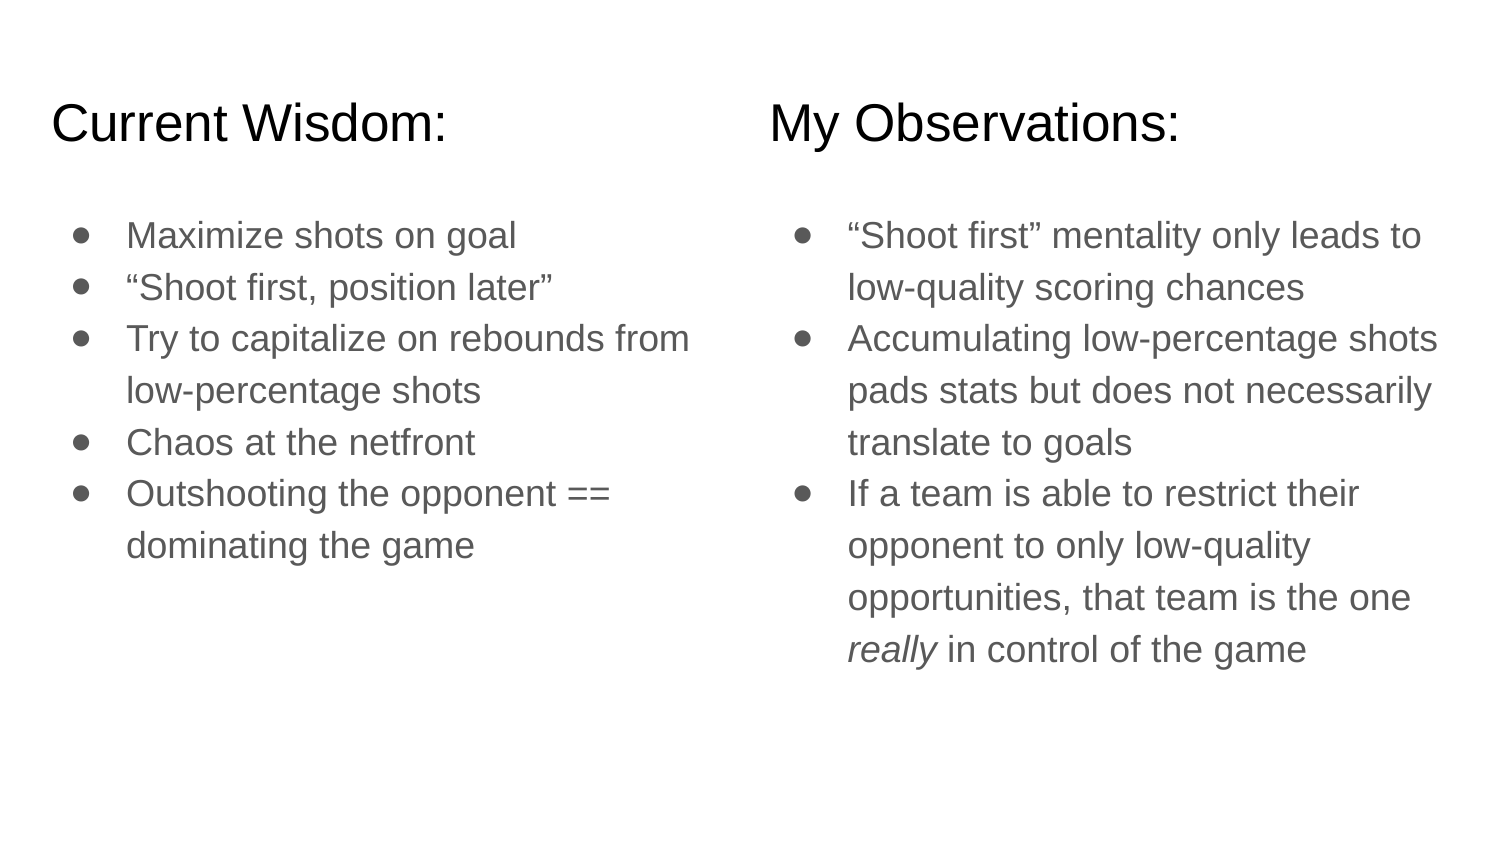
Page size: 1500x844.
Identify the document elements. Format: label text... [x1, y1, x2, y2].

list “Shoot first” mentality only leads to low-quality scoring chances Accumulating low-percentage shots pads stats but does not necessarily translate to goals If a team is able to restrict their opponent to only low-quality opportunities, that team is the one really in control of the game [772, 189, 1446, 750]
title Current Wisdom: [51, 72, 724, 167]
title My Observations: [769, 72, 1449, 167]
list Maximize shots on goal “Shoot first, position later” Try to capitalize on rebounds from low-percentage shots Chaos at the netfront Outshooting the opponent == dominating the game [51, 189, 724, 750]
